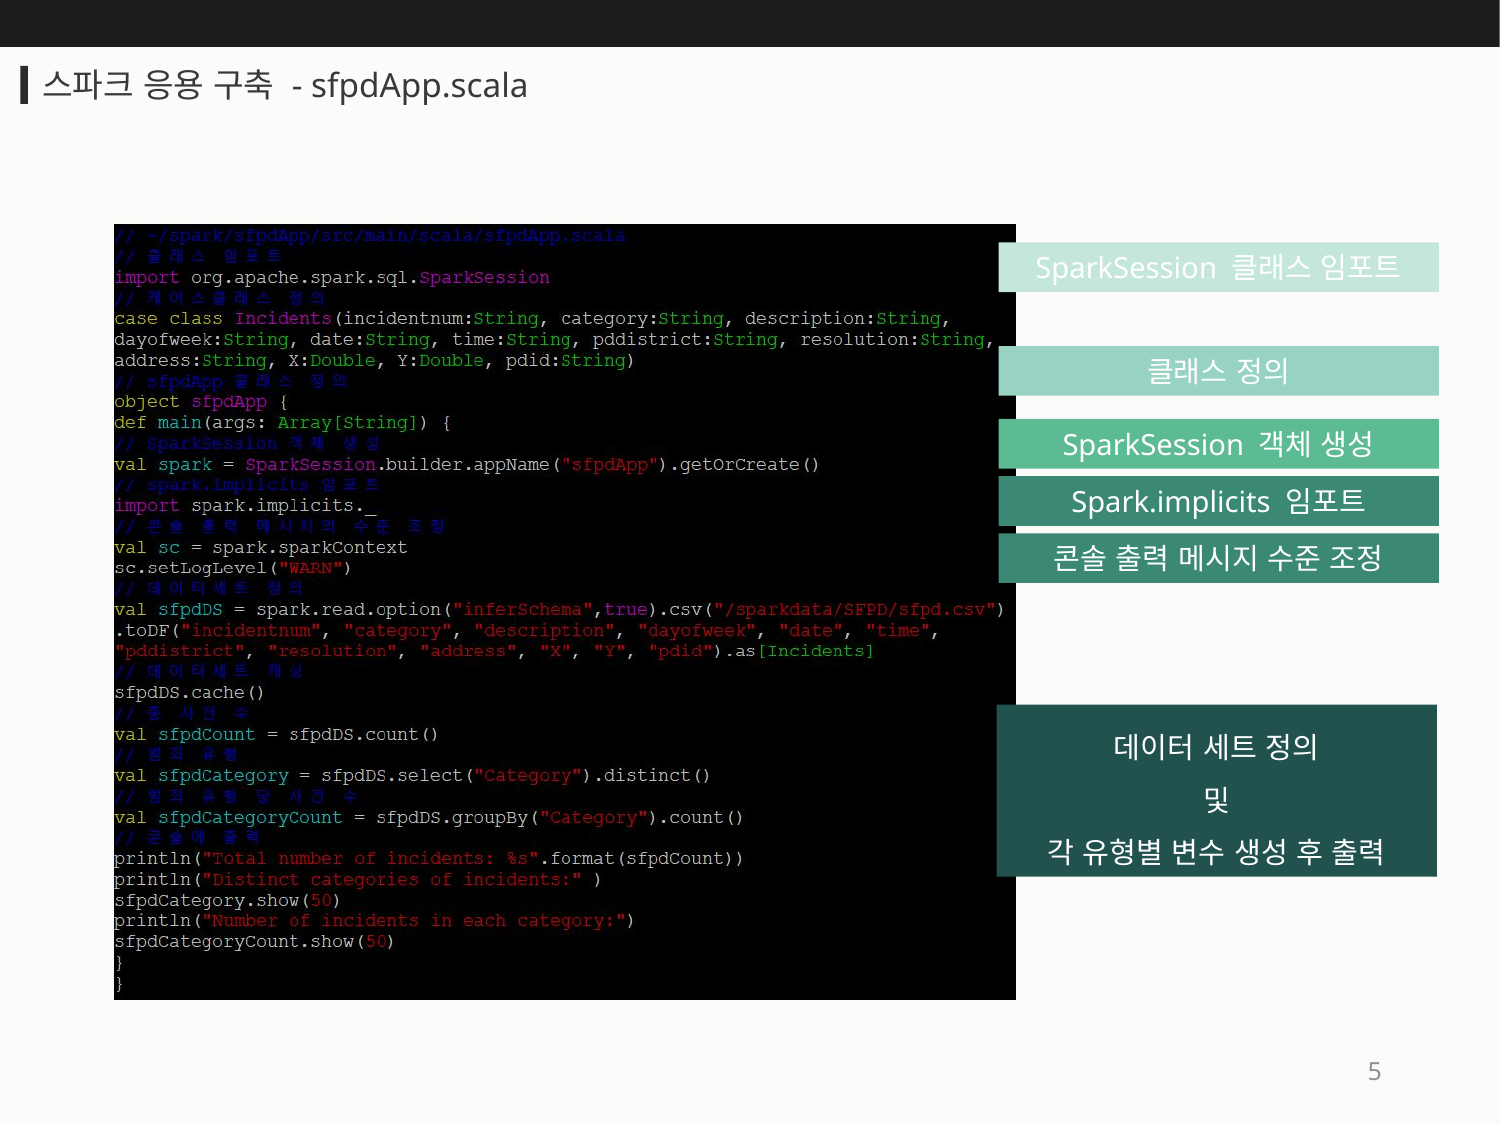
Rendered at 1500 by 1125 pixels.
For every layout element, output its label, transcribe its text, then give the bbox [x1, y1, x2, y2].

text_box 콘솔 출력 메시지 수준 조정 [1016, 533, 1439, 583]
text_box SparkSession 클래스 임포트 [1016, 242, 1439, 293]
text_box 데이터 세트 정의 및 각 유형별 변수 생성 후 출력 [1016, 704, 1437, 877]
text_box [19, 65, 29, 105]
slide_number 5 [1059, 1042, 1397, 1103]
text_box 스파크 응용 구축 - sfpdApp.scala [27, 56, 604, 112]
text_box [0, 0, 1500, 48]
text_box SparkSession 객체 생성 [1016, 418, 1439, 469]
text_box 클래스 정의 [1016, 346, 1439, 396]
text_box Spark.implicits 임포트 [1016, 476, 1439, 526]
picture [114, 223, 1016, 1000]
